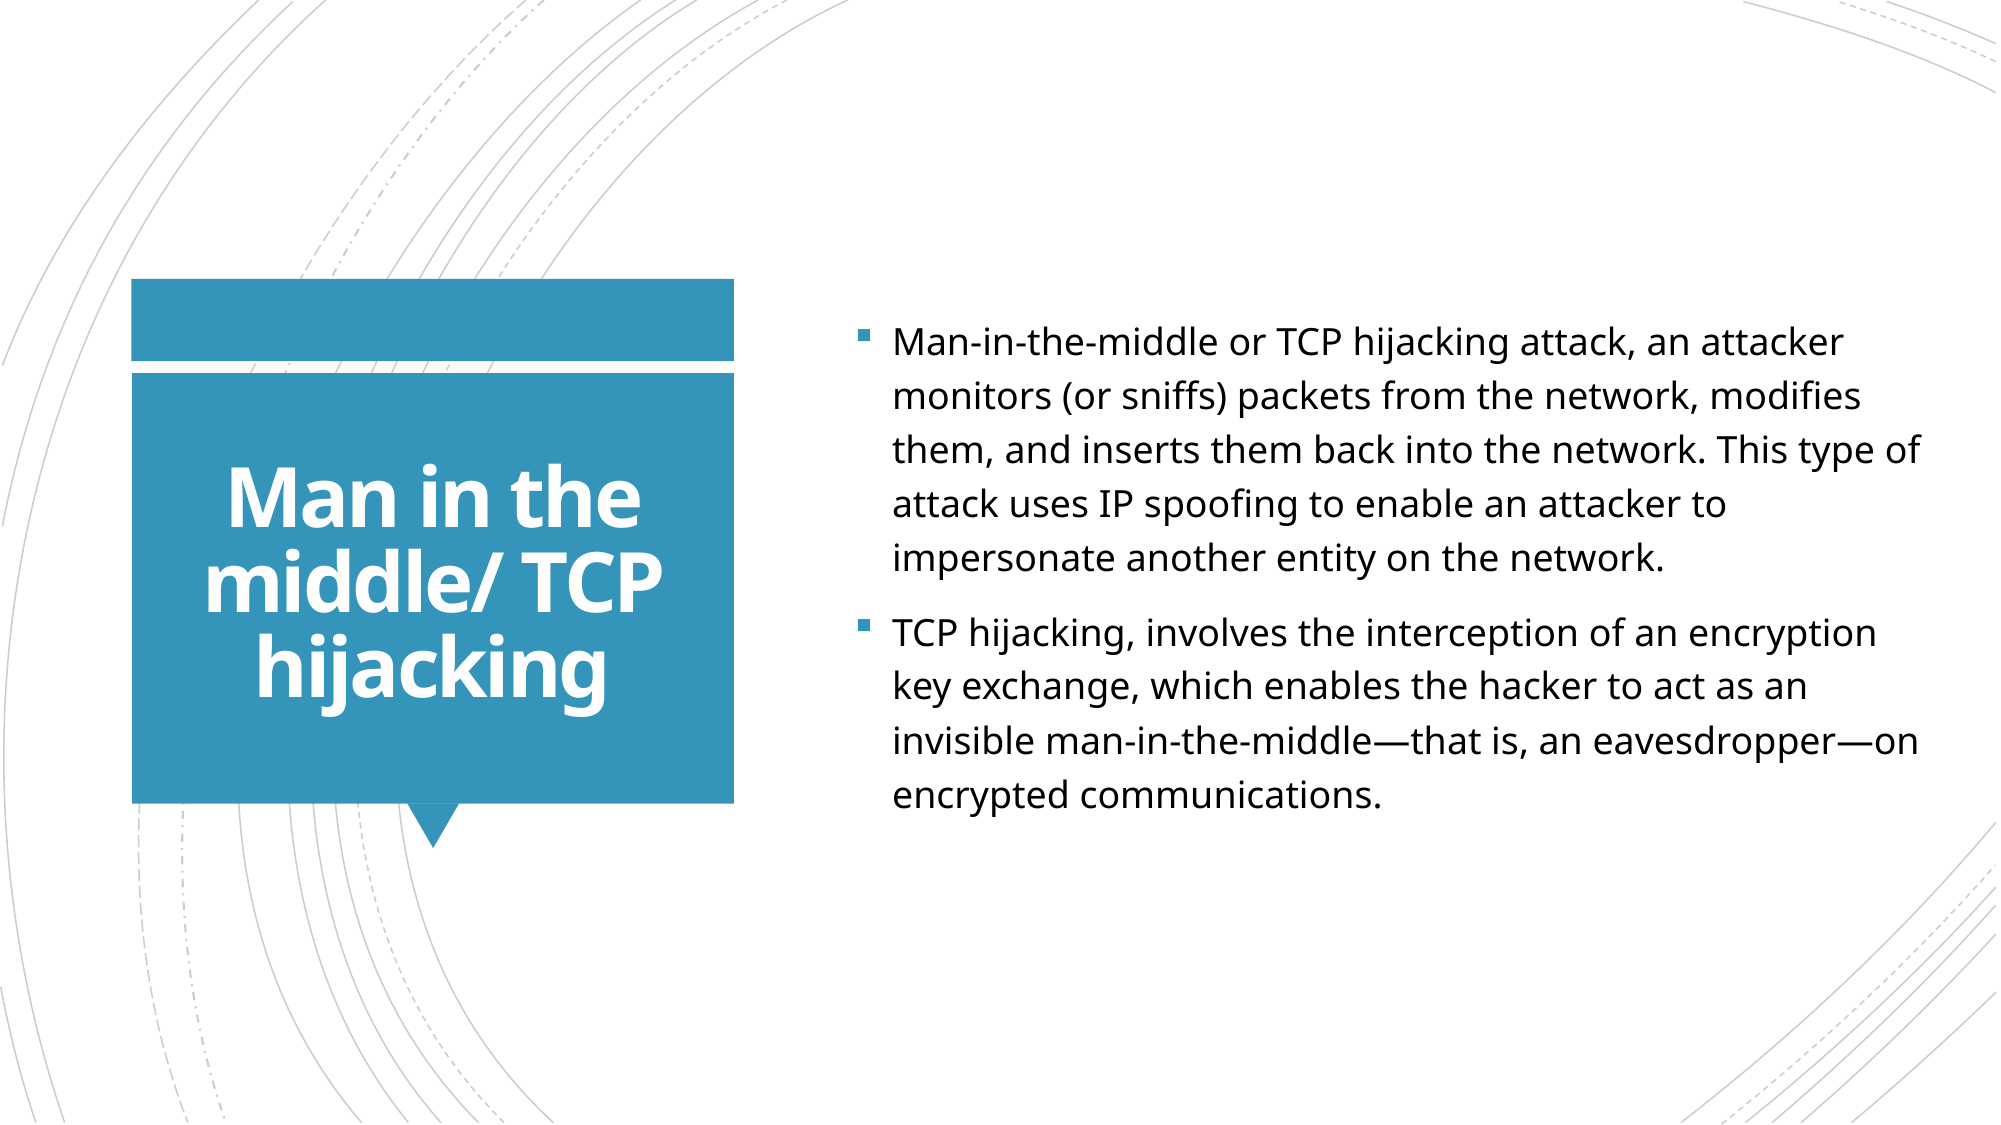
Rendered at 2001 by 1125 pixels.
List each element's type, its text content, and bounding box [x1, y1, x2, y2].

title Man in the middle/ TCP hijacking [145, 385, 720, 789]
list Man-in-the-middle or TCP hijacking attack, an attacker monitors (or sniffs) packets from the network, modifies them, and inserts them back into the network. This type of attack uses IP spoofing to enable an attacker to impersonate another entity on the network. TCP hijacking, involves the interception of an encryption key exchange, which enables the hacker to act as an invisible man-in-the-middle—that is, an eavesdropper—on encrypted communications. [839, 131, 1952, 993]
